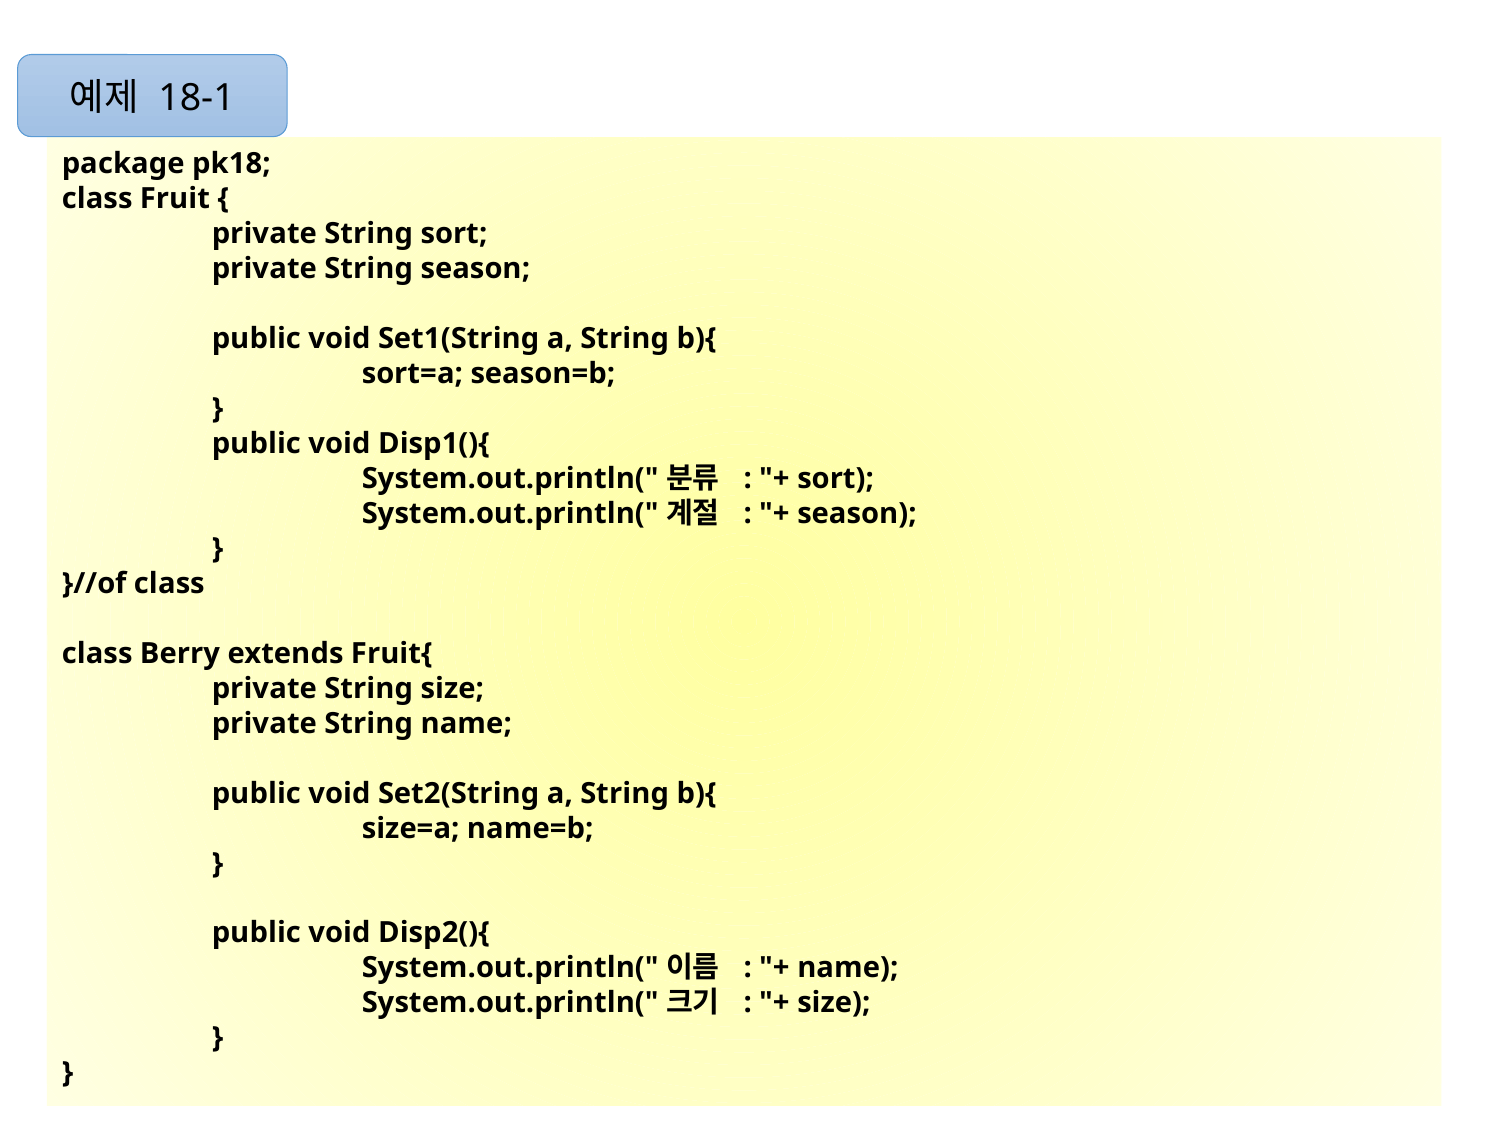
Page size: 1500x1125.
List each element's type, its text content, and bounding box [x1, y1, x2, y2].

text_box 예제 18-1 [17, 53, 288, 138]
text_box package pk18; class Fruit { private String sort; private String season; public void Set1(String a, String b){ sort=a; season=b; } public void Disp1(){ System.out.println("분류 : "+ sort); System.out.println("계절 : "+ season); } }//of class class Berry extends Fruit{ private String size; private String name; public void Set2(String a, String b){ size=a; name=b; } public void Disp2(){ System.out.println("이름 : "+ name); System.out.println("크기 : "+ size); } } [46, 137, 1442, 1106]
